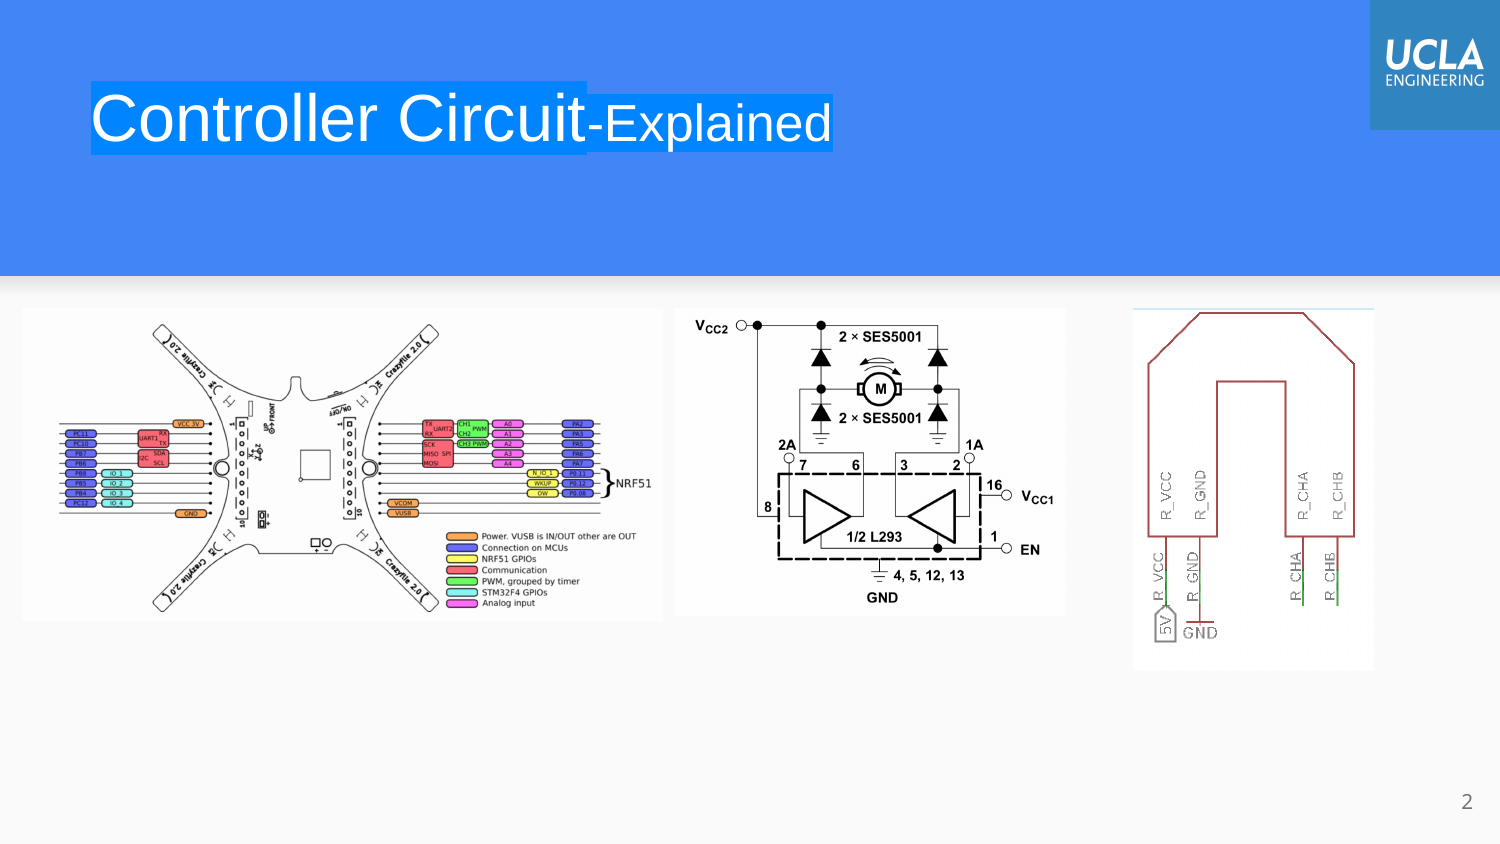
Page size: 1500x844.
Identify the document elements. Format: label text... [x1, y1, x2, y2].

picture [1369, 0, 1500, 130]
picture [22, 308, 663, 621]
title Controller Circuit-Explained [75, 43, 1425, 170]
slide_number ‹#› [1398, 770, 1489, 835]
picture [673, 308, 1067, 617]
picture [1132, 308, 1374, 672]
